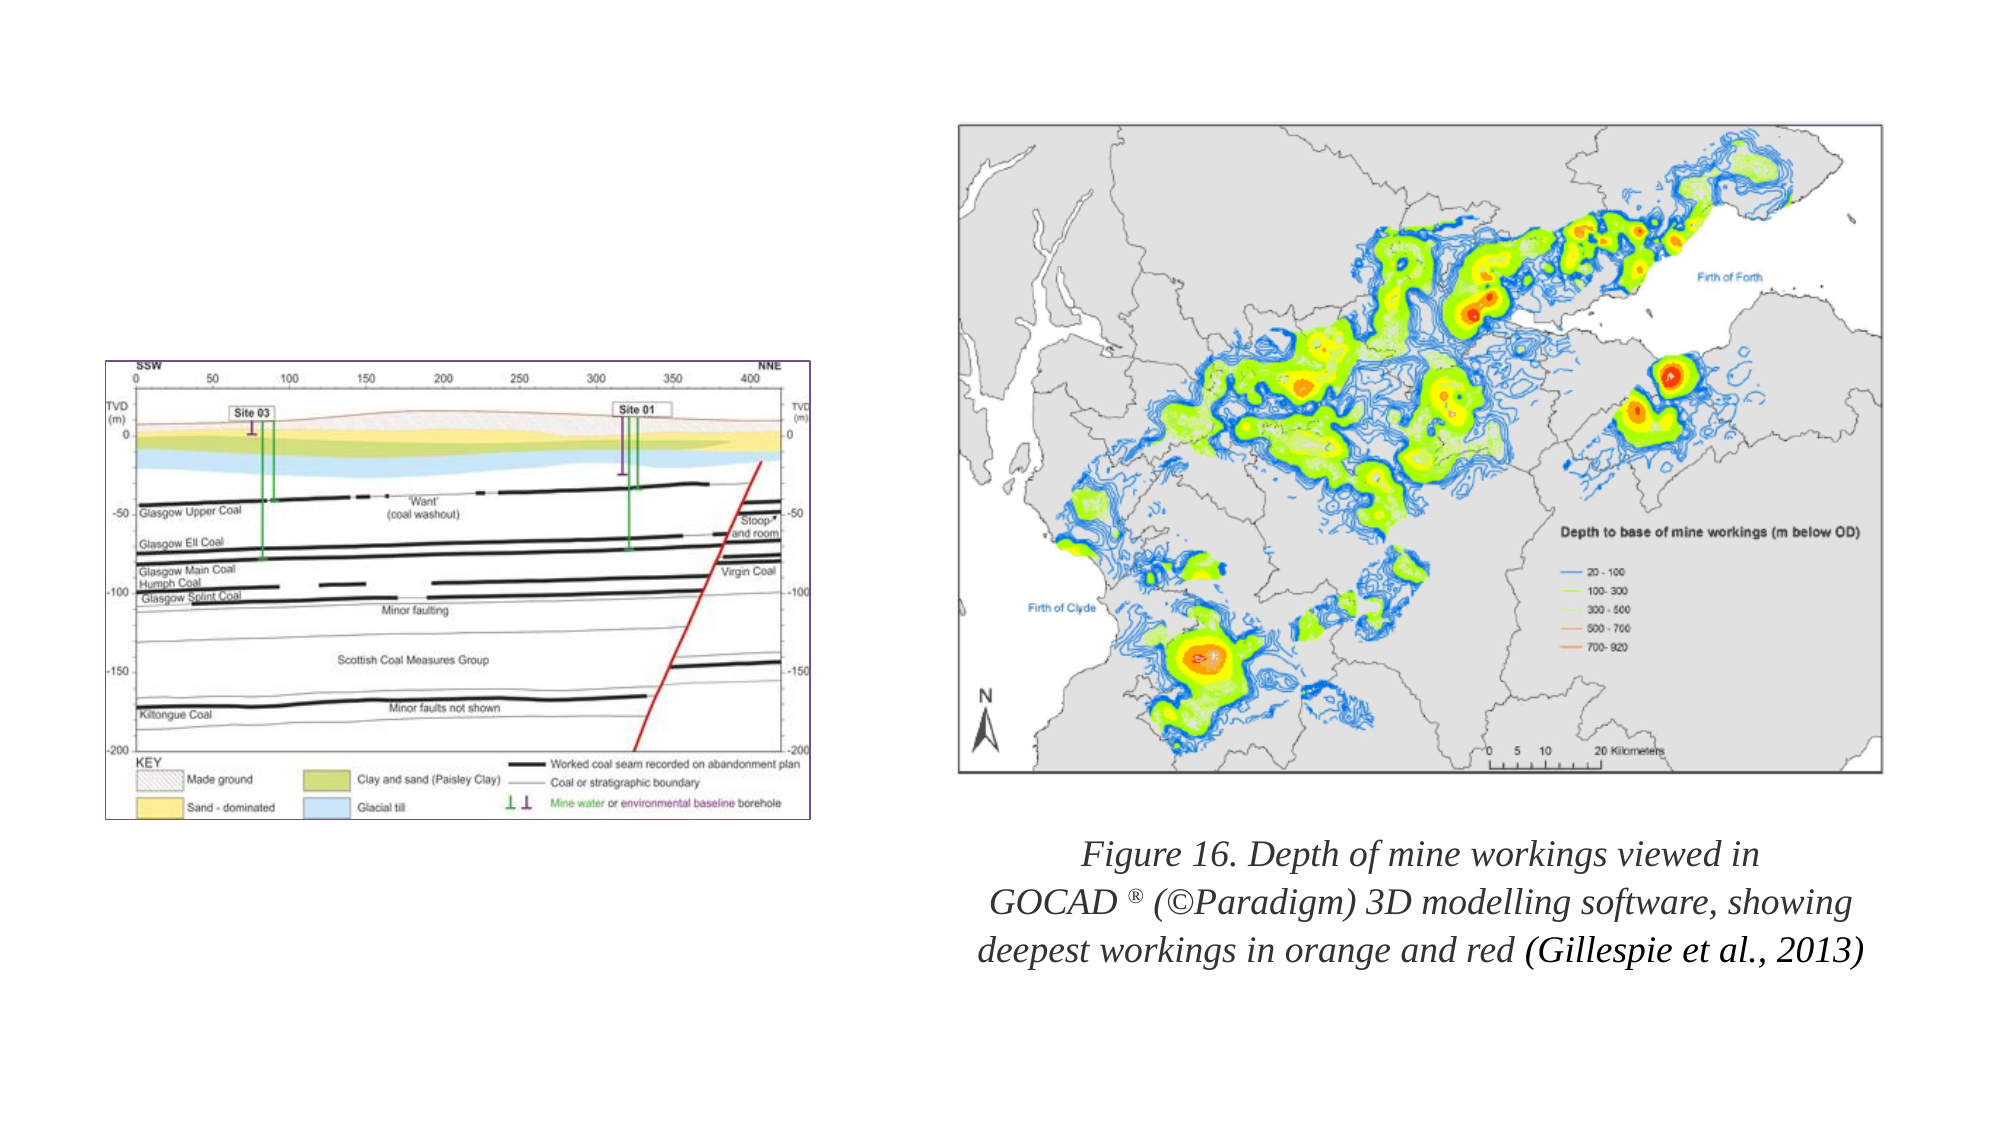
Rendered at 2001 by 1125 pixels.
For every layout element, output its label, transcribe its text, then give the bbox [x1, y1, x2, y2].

picture [106, 361, 810, 819]
text_box Figure 16. Depth of mine workings viewed in GOCAD ® (©Paradigm) 3D modelling software, showing deepest workings in orange and red (Gillespie et al., 2013) [921, 818, 1921, 978]
picture [948, 116, 1894, 783]
